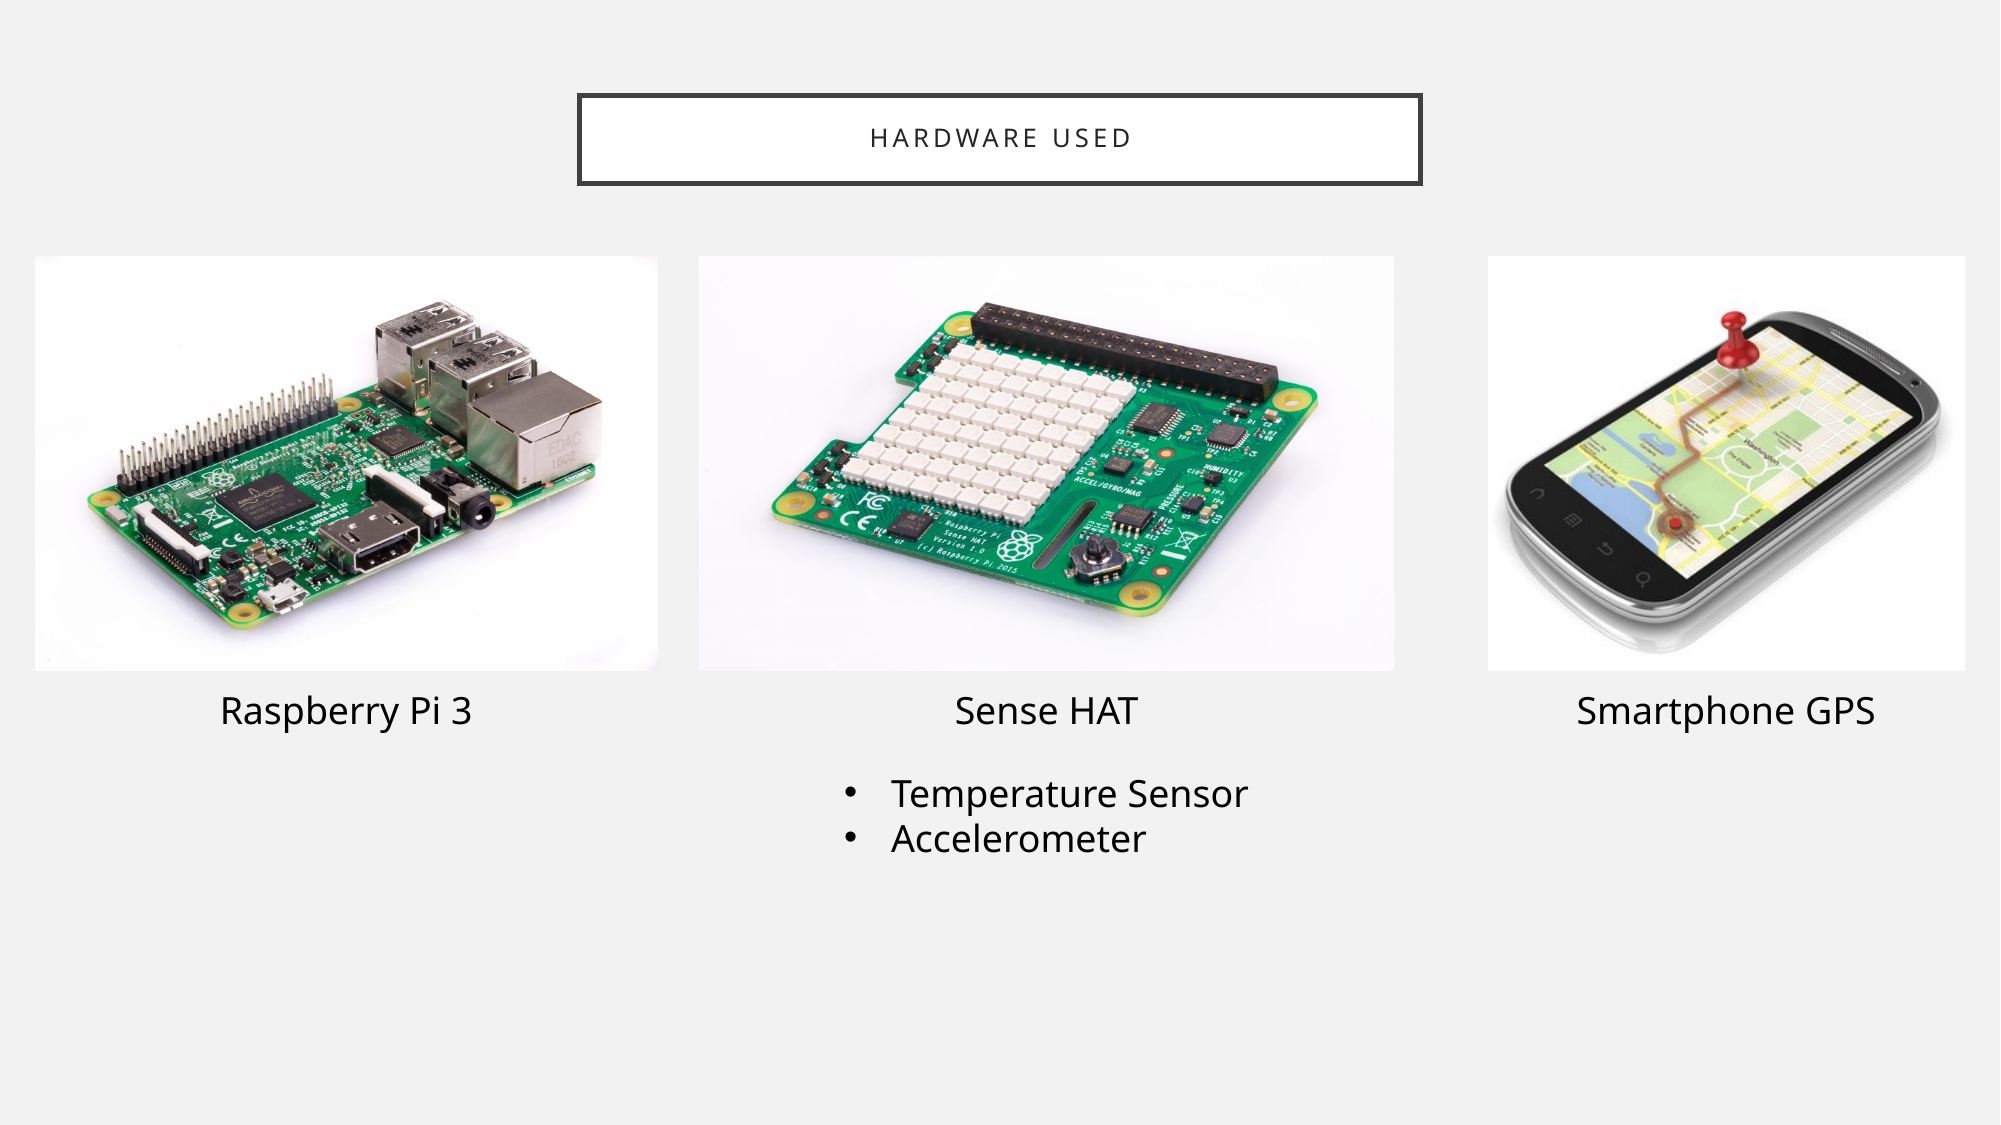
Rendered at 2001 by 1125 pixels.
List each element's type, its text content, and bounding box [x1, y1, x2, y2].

picture [1488, 256, 1965, 671]
text_box Smartphone GPS [1561, 679, 1891, 739]
title Hardware used [577, 93, 1423, 186]
picture [35, 256, 658, 671]
text_box Raspberry Pi 3 [205, 679, 488, 739]
text_box Sense HAT [940, 679, 1154, 739]
text_box Temperature Sensor Accelerometer [829, 762, 1264, 867]
picture [699, 256, 1394, 671]
